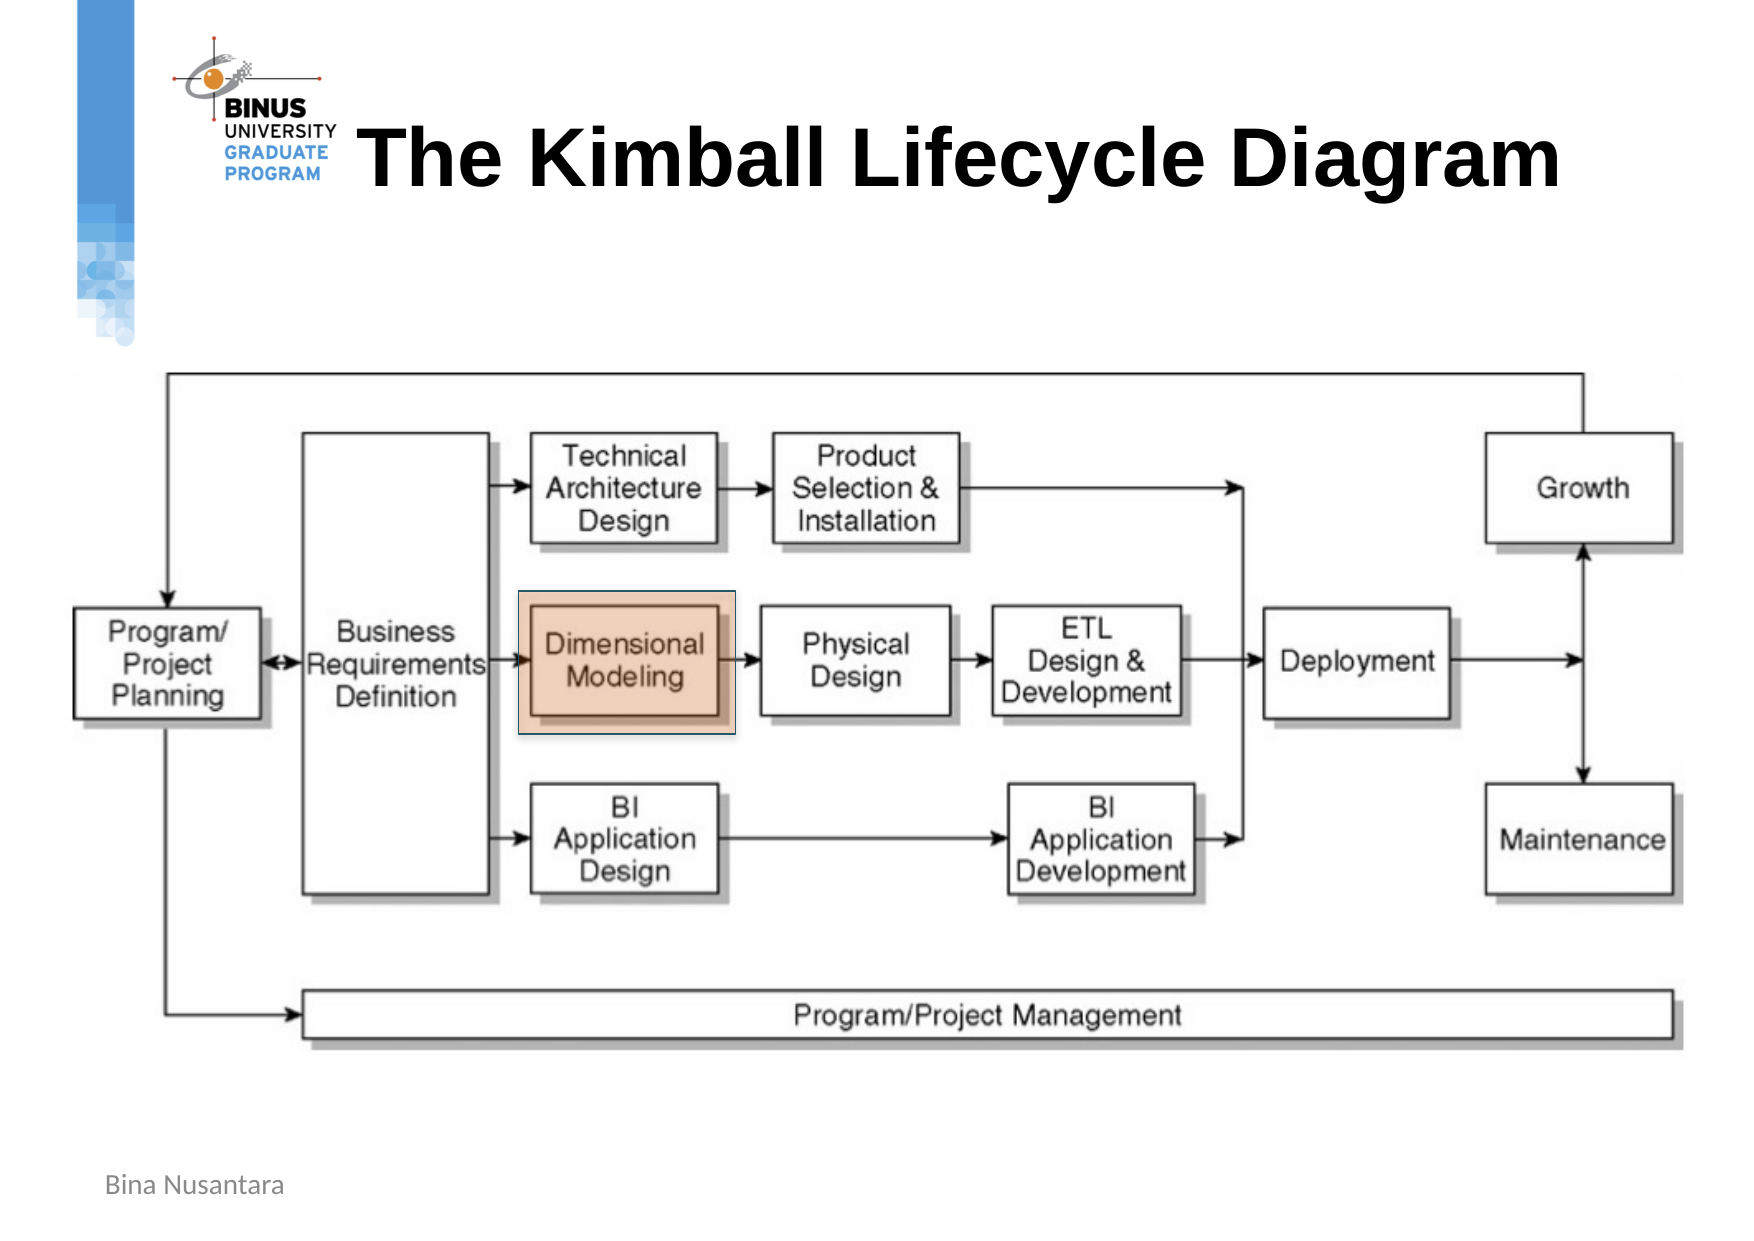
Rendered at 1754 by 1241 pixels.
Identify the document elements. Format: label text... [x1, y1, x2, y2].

slide_number Bina Nusantara [87, 1149, 497, 1216]
picture [0, 0, 1754, 1241]
title The Kimball Lifecycle Diagram [254, 49, 1666, 257]
